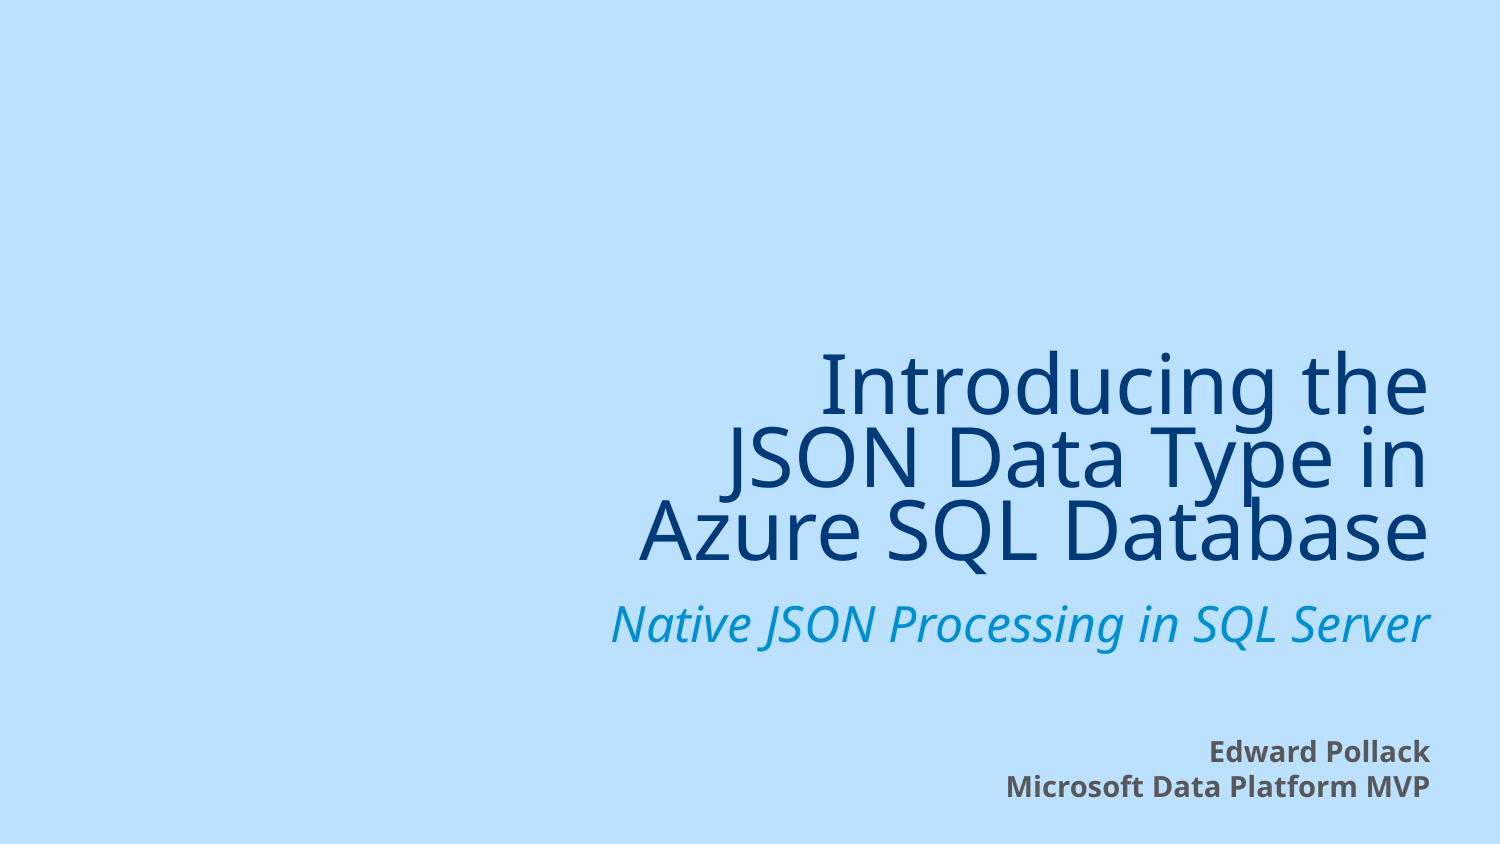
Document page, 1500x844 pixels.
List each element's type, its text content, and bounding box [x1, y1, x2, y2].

title Introducing the JSON Data Type in Azure SQL Database [604, 469, 1446, 584]
text_box Edward Pollack Microsoft Data Platform MVP [961, 725, 1446, 800]
subtitle Native JSON Processing in SQL Server [212, 584, 1446, 659]
